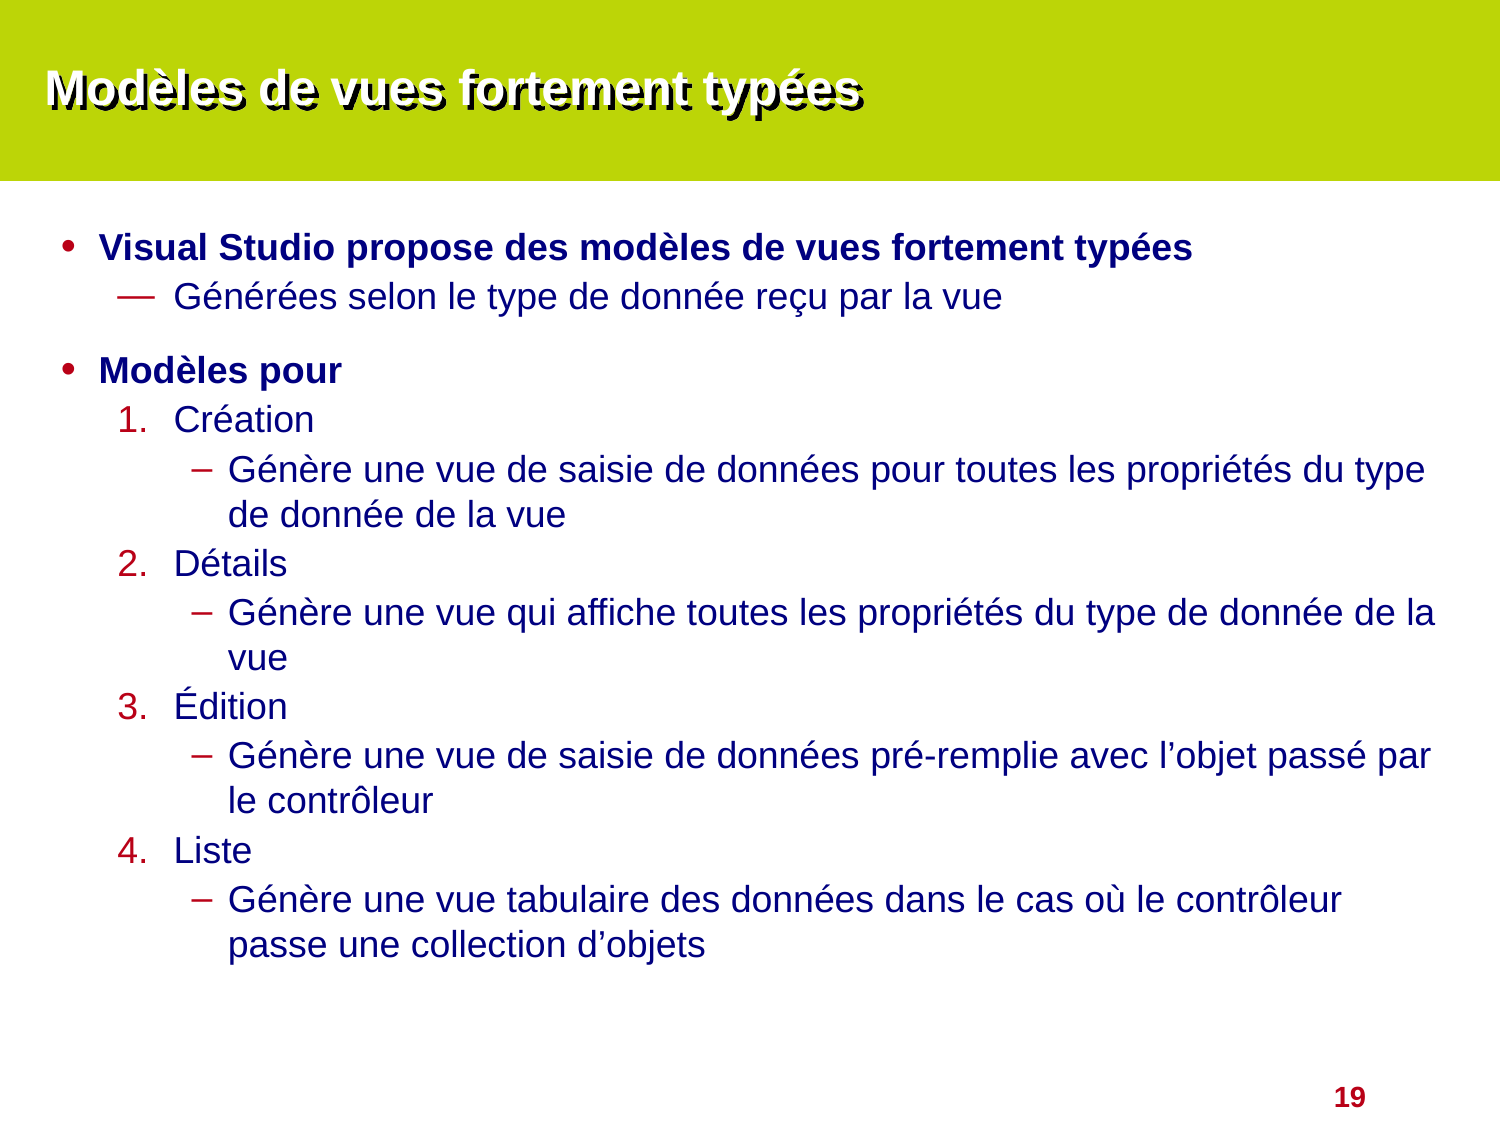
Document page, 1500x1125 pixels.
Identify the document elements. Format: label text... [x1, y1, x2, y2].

list Visual Studio propose des modèles de vues fortement typées Générées selon le type de donnée reçu par la vue Modèles pour Création Génère une vue de saisie de données pour toutes les propriétés du type de donnée de la vue Détails Génère une vue qui affiche toutes les propriétés du type de donnée de la vue Édition Génère une vue de saisie de données pré-remplie avec l’objet passé par le contrôleur Liste Génère une vue tabulaire des données dans le cas où le contrôleur passe une collection d’objets [45, 215, 1457, 980]
title Modèles de vues fortement typées [29, 26, 1308, 146]
